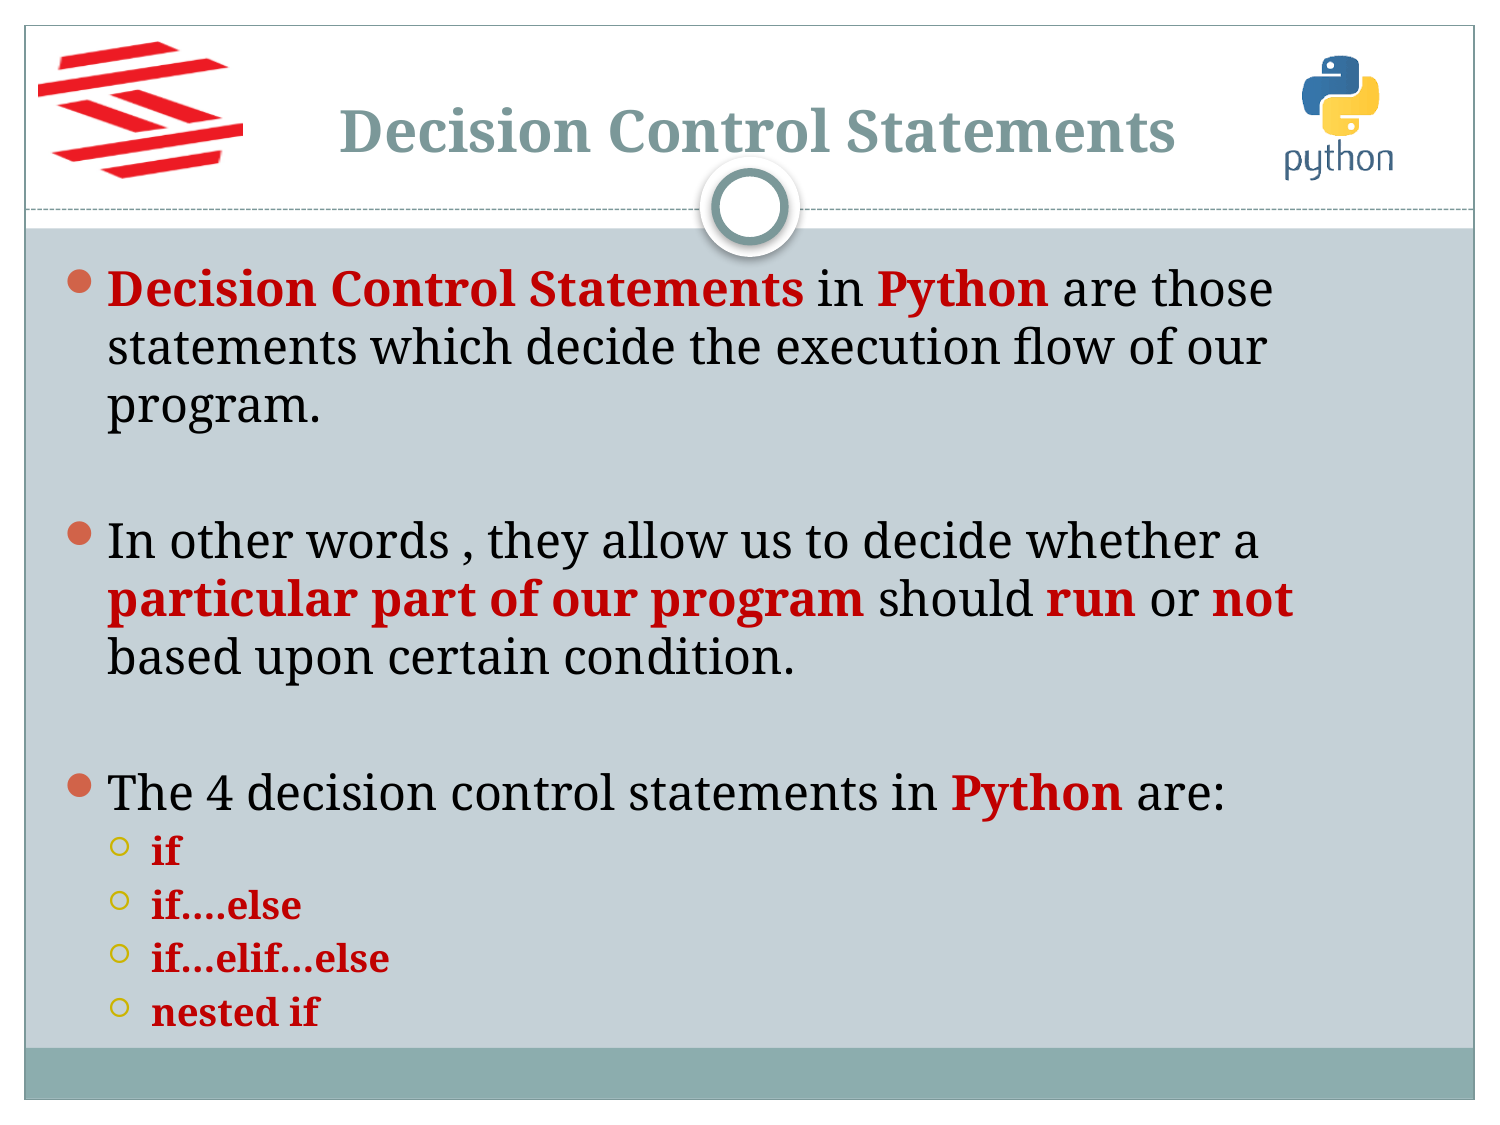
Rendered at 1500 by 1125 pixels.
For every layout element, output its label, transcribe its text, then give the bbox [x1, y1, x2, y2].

title Decision Control Statements [248, 46, 1459, 172]
picture [37, 40, 243, 185]
picture [1206, 53, 1471, 186]
list Decision Control Statements in Python are those statements which decide the execution flow of our program. In other words , they allow us to decide whether a particular part of our program should run or not based upon certain condition. The 4 decision control statements in Python are: if if….else if…elif…else nested if [49, 250, 1445, 1047]
